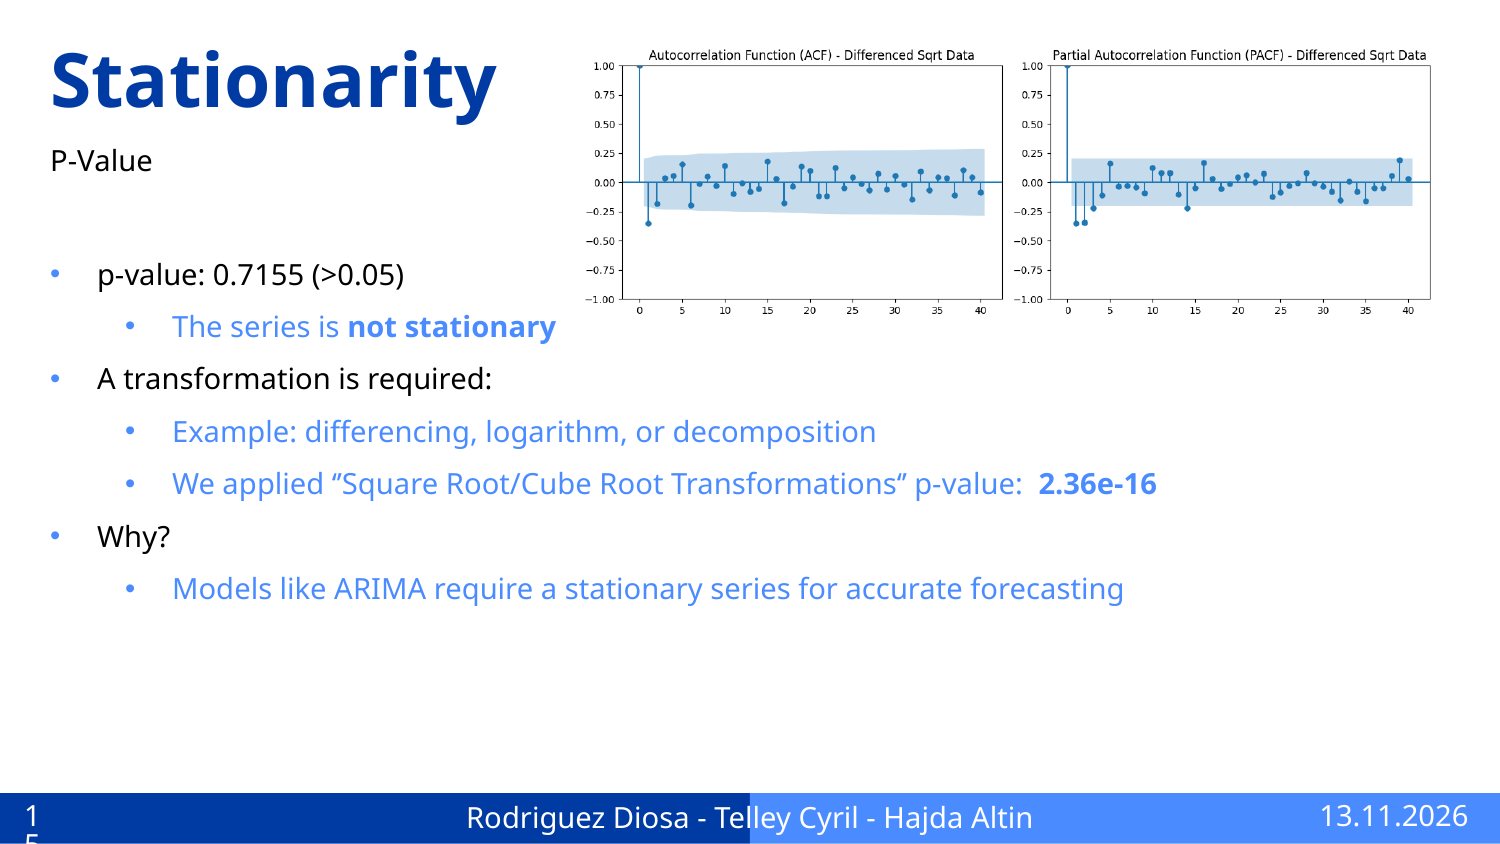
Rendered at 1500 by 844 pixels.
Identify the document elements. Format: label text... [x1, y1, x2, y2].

text_box Rodriguez Diosa - Telley Cyril - Hajda Altin [403, 790, 1097, 844]
subtitle P-Value [35, 127, 572, 195]
text_box 10.12.2024 [1304, 790, 1491, 844]
title Stationarity [35, 28, 1077, 127]
text_box 15 [9, 790, 71, 844]
text_box p-value: 0.7155 (>0.05) The series is not stationary A transformation is required: Example: differencing, logarithm, or decomposition We applied ‘’Square Root/Cube Root Transformations‘’ p-value: 2.36e-16 Why? Models like ARIMA require a stationary series for accurate forecasting [35, 195, 1273, 649]
picture [577, 42, 1436, 323]
